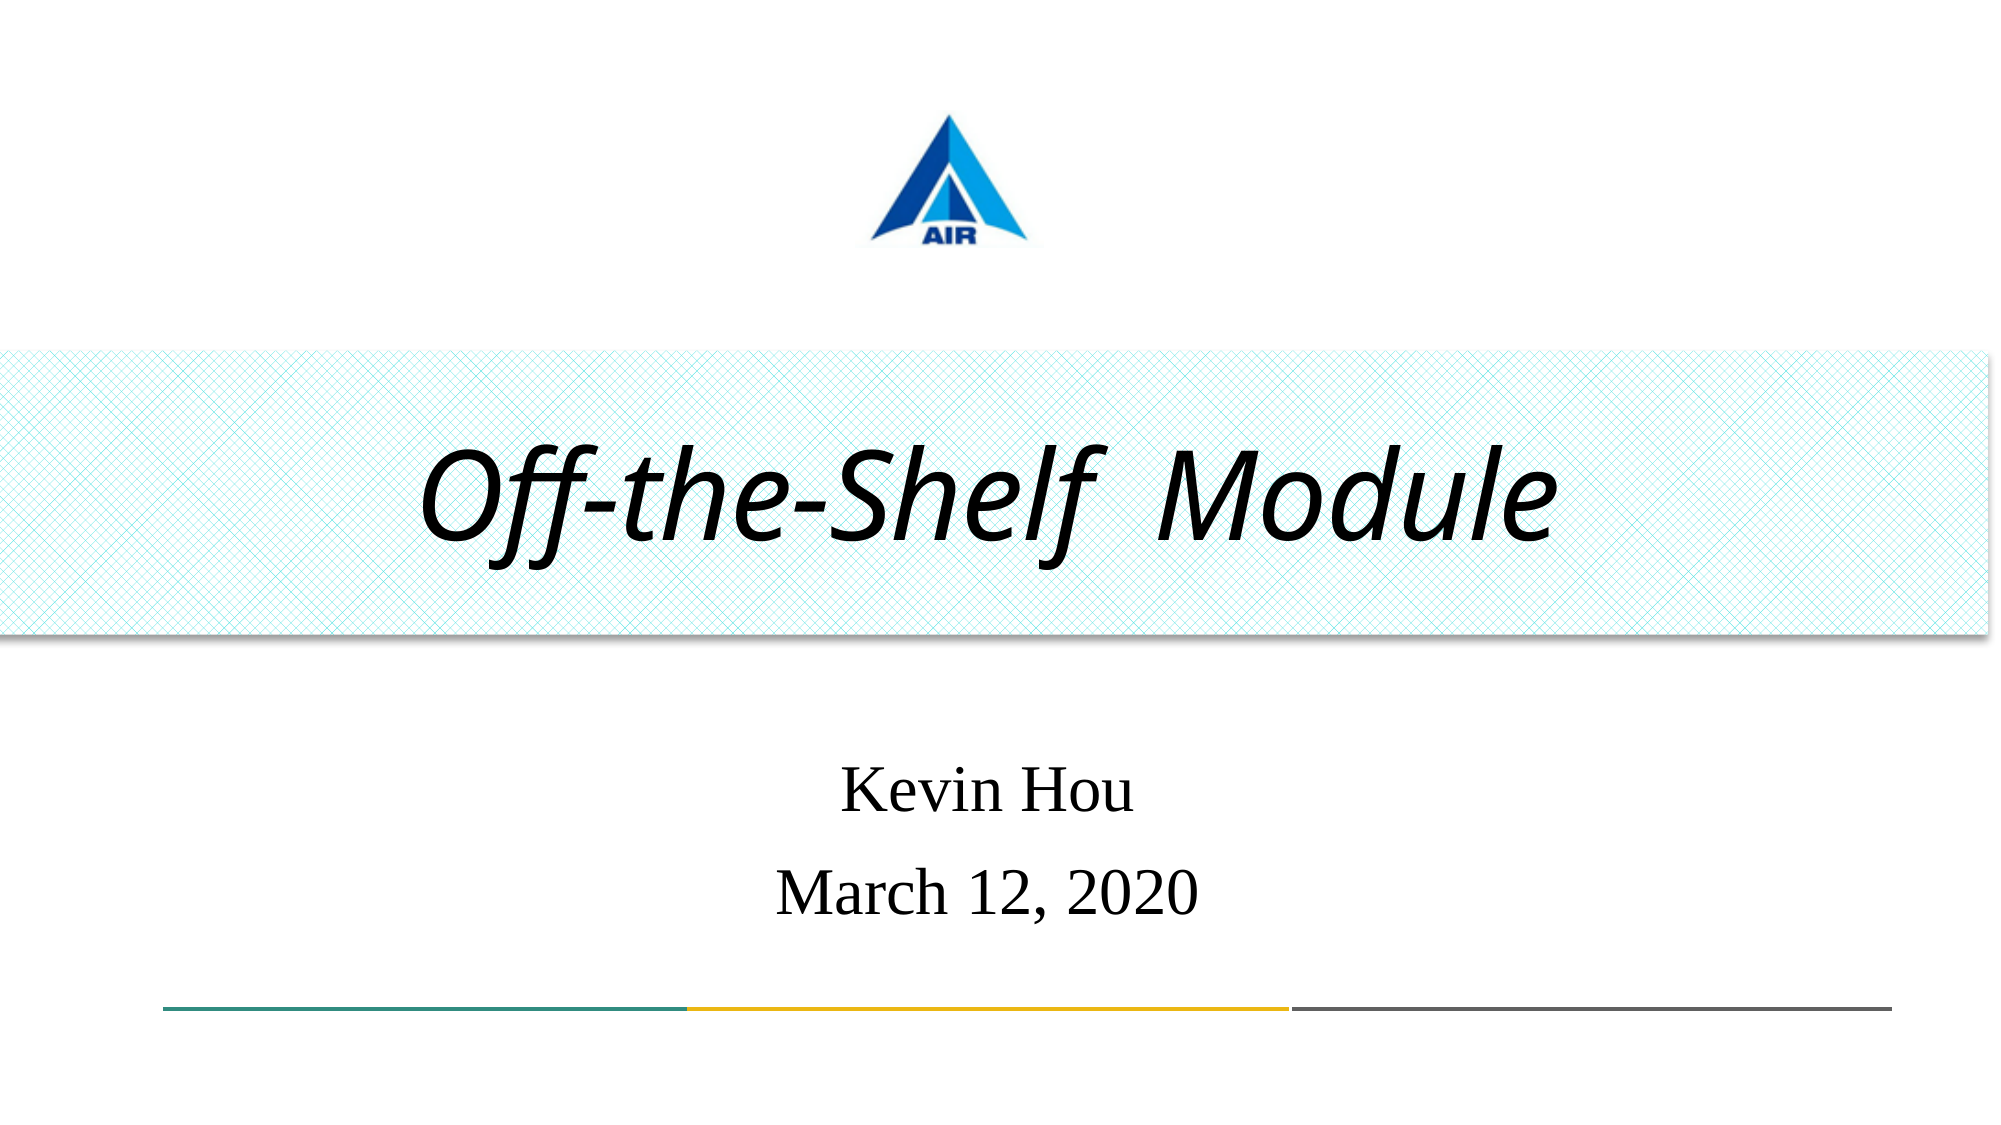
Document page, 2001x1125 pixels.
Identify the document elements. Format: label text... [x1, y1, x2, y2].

text_box Off-the-Shelf Module [0, 350, 1989, 635]
text_box Kevin Hou March 12, 2020 [608, 737, 1368, 935]
picture [855, 110, 1044, 248]
